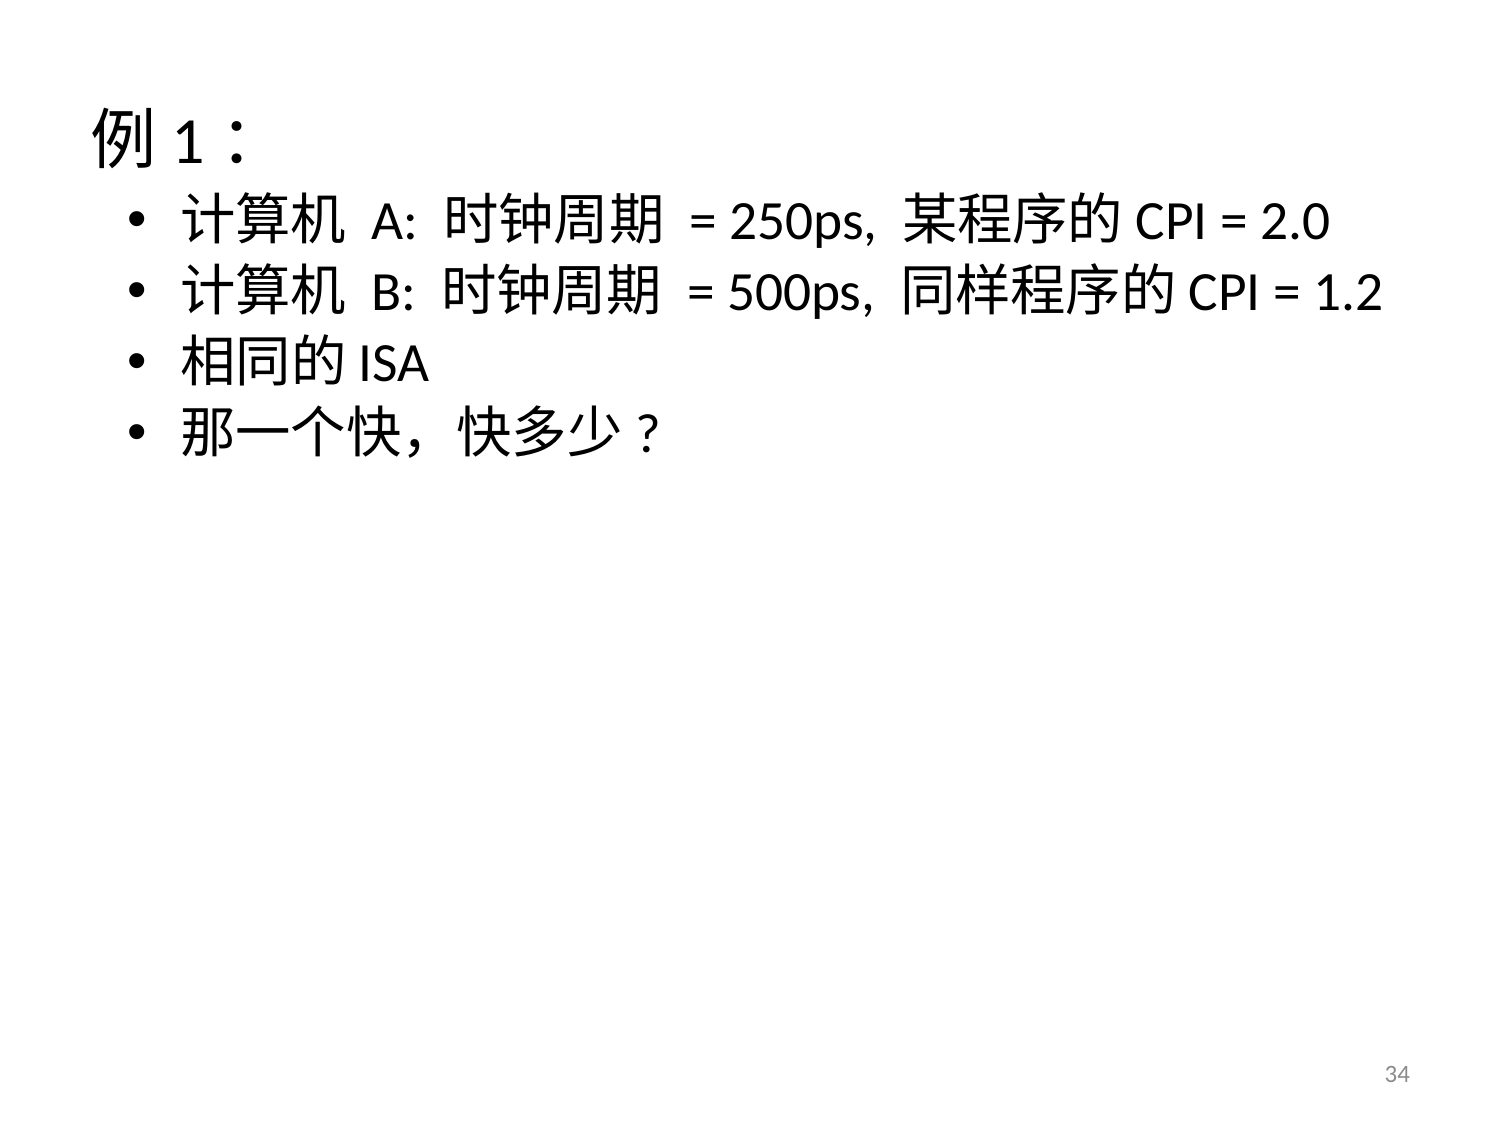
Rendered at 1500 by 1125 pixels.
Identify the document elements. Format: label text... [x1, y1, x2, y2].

slide_number 34 [1074, 1042, 1425, 1103]
text_box 计算机 A: 时钟周期 = 250ps, 某程序的CPI = 2.0 计算机 B: 时钟周期 = 500ps, 同样程序的CPI = 1.2 相同的ISA 那一个快，快多少? [112, 184, 1469, 516]
list 例1： [75, 90, 1425, 185]
